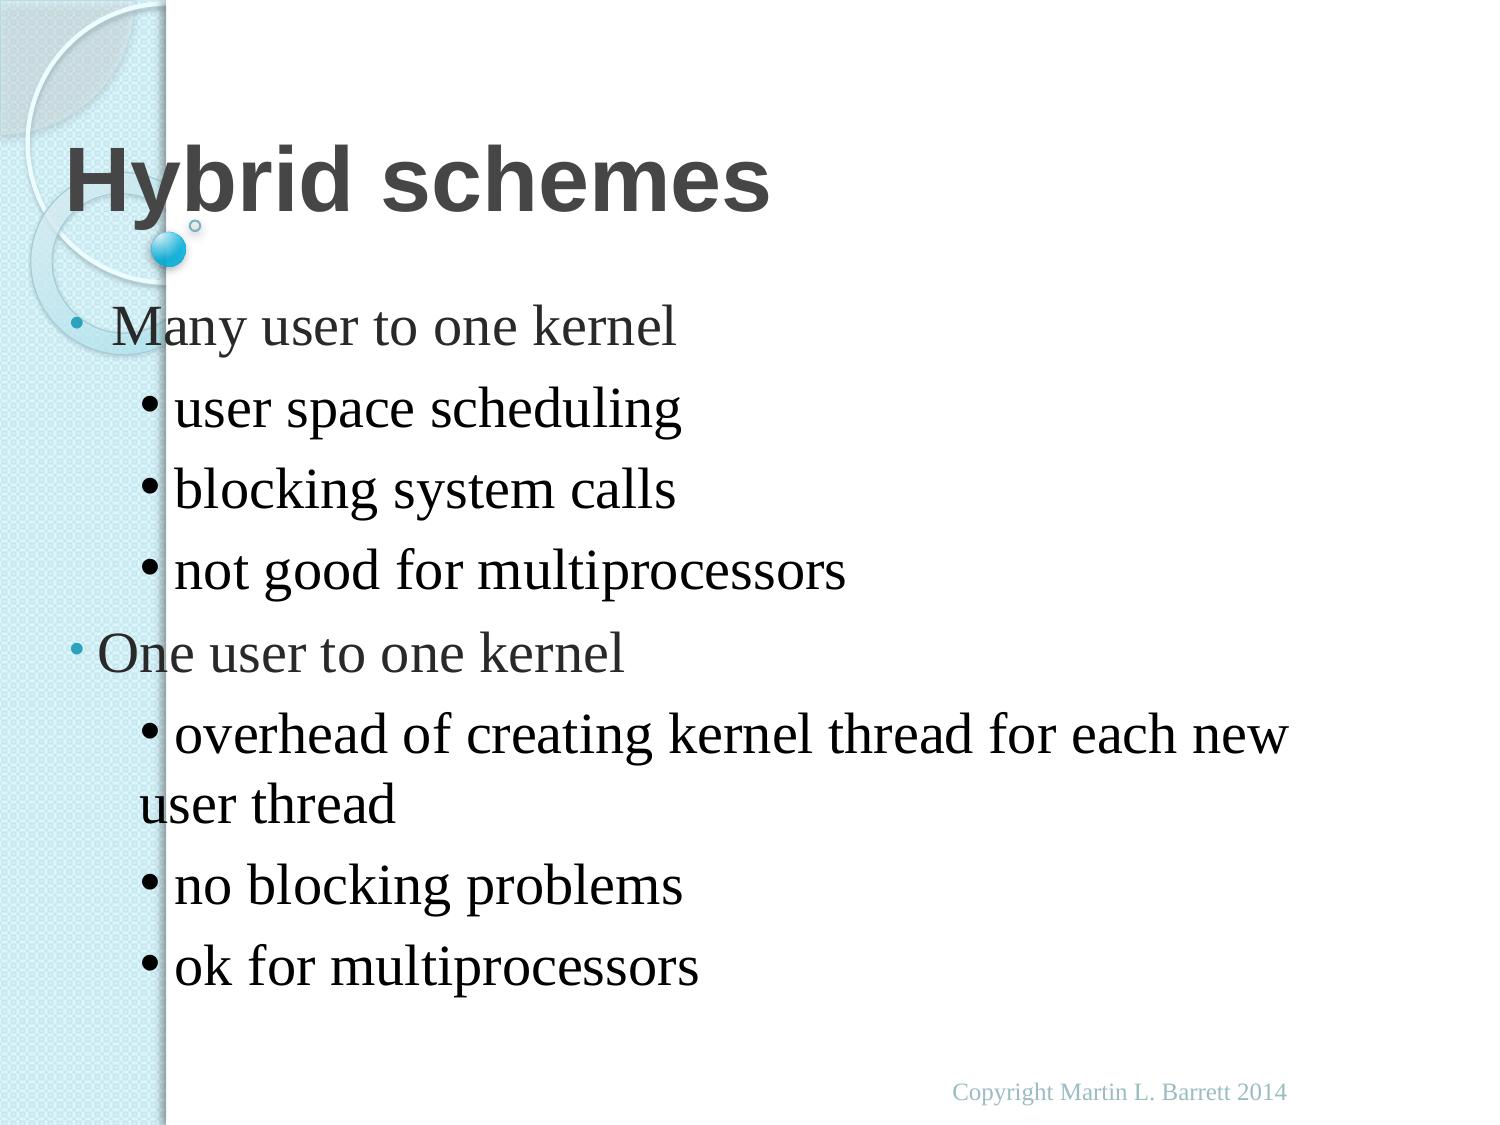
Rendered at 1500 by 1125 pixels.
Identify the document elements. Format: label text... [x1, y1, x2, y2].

title Hybrid schemes [50, 75, 1400, 238]
footer Copyright Martin L. Barrett 2014 [937, 1034, 1413, 1113]
subtitle Many user to one kernel user space scheduling blocking system calls not good for multiprocessors One user to one kernel overhead of creating kernel thread for each new user thread no blocking problems ok for multiprocessors [50, 287, 1400, 1063]
